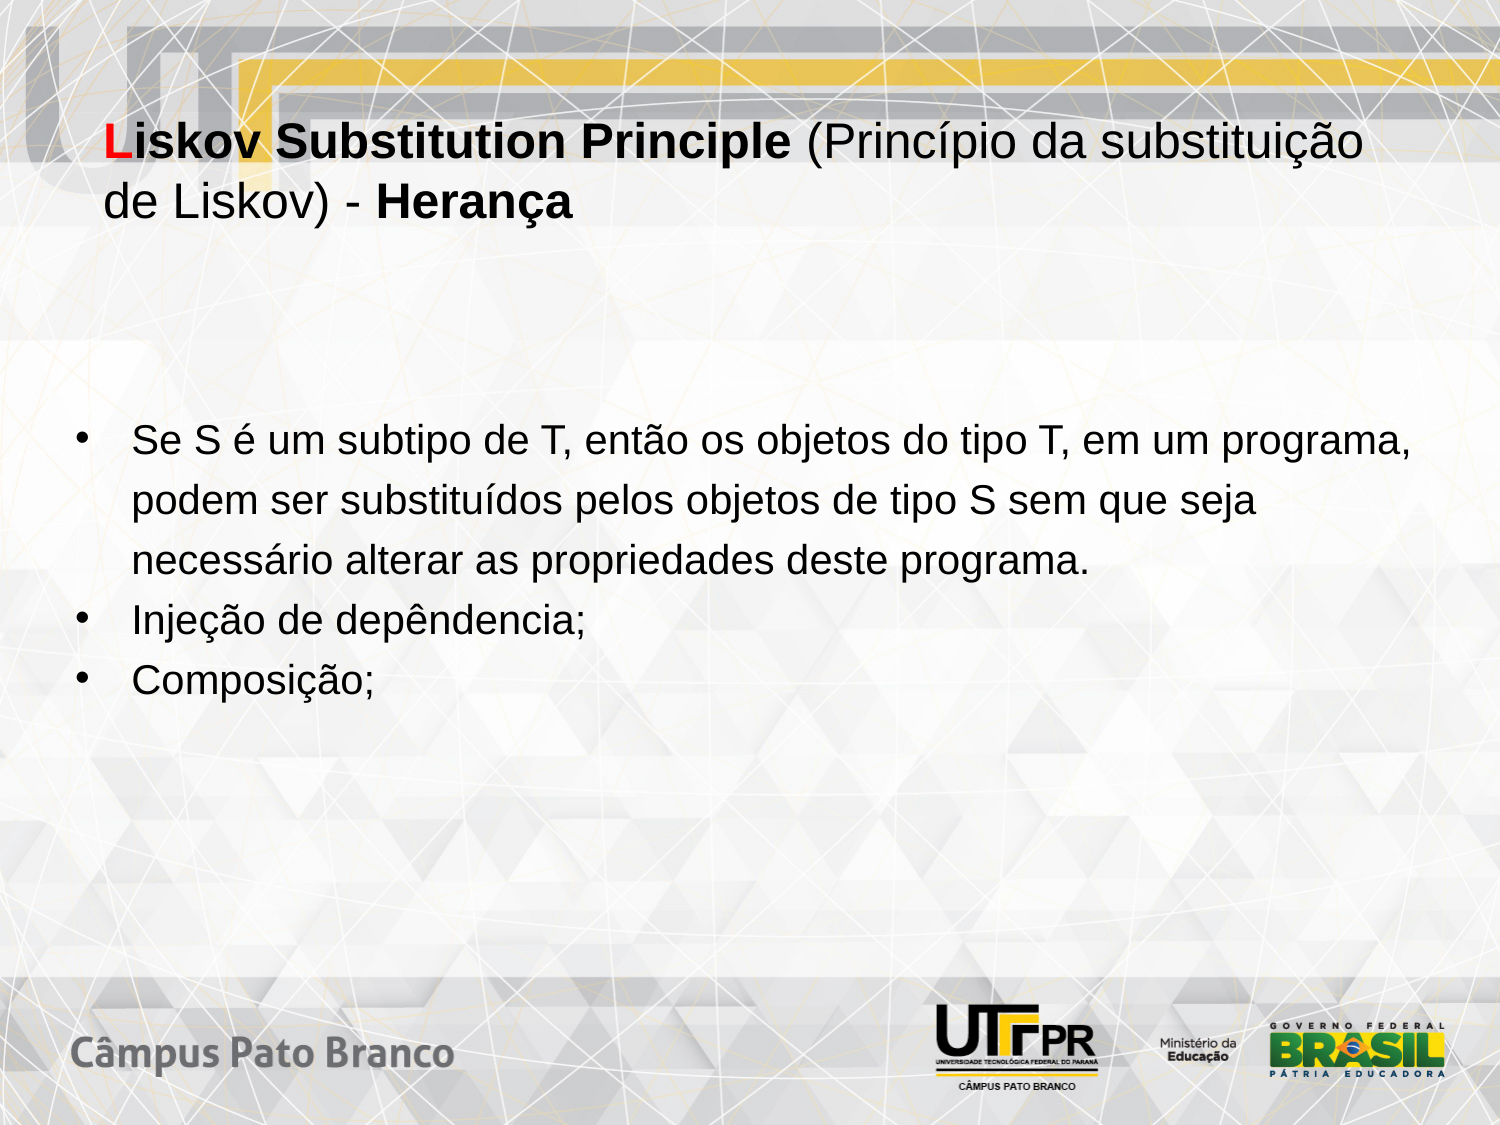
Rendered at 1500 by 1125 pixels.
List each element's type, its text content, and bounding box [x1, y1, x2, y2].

subtitle Se S é um subtipo de T, então os objetos do tipo T, em um programa, podem ser substituídos pelos objetos de tipo S sem que seja necessário alterar as propriedades deste programa. Injeção de depêndencia; Composição; [75, 397, 1425, 709]
title Liskov Substitution Principle (Princípio da substituição de Liskov) - Herança [103, 59, 1397, 278]
picture [0, 0, 1500, 1125]
